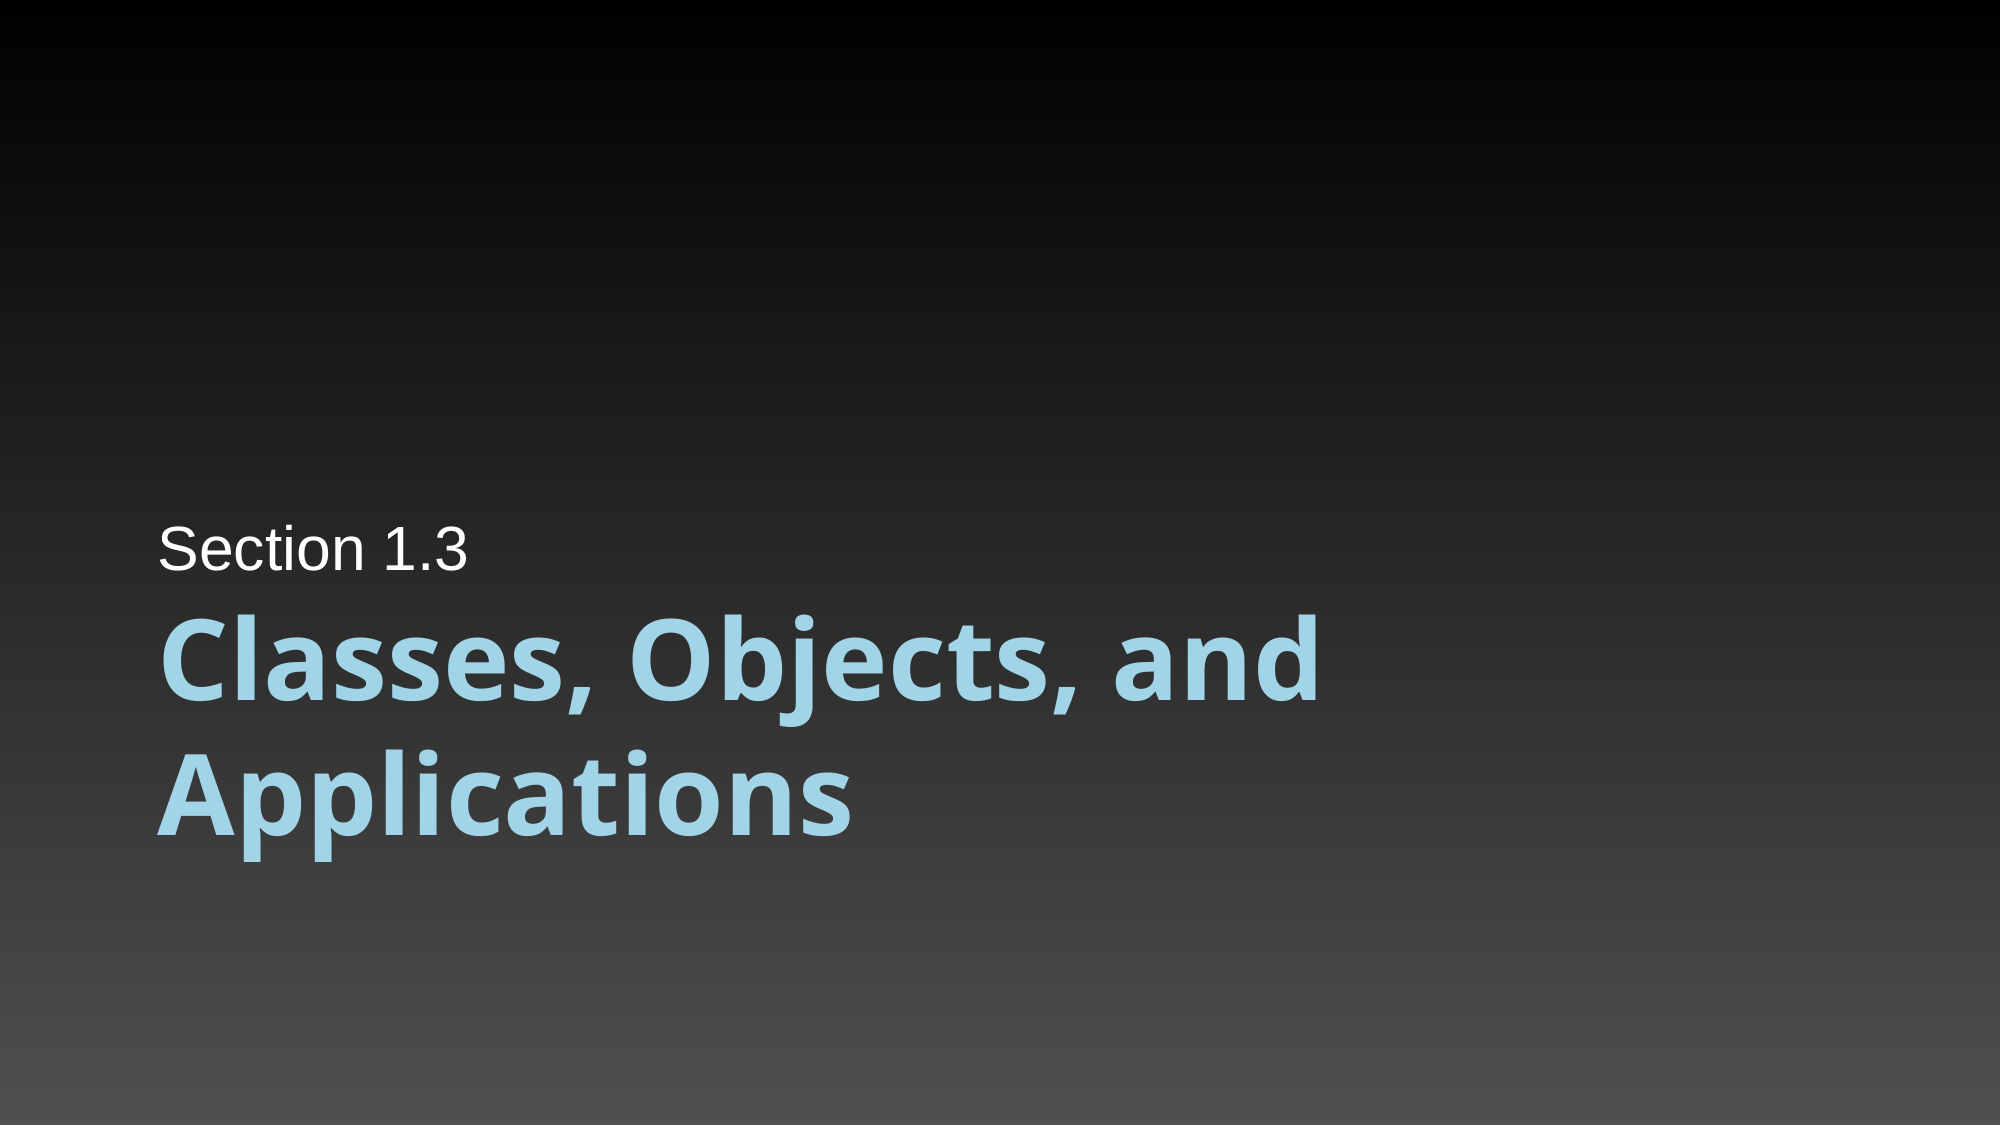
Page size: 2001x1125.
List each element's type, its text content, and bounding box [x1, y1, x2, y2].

title Classes, Objects, and Applications [149, 587, 1681, 888]
list Section 1.3 [149, 407, 1601, 583]
